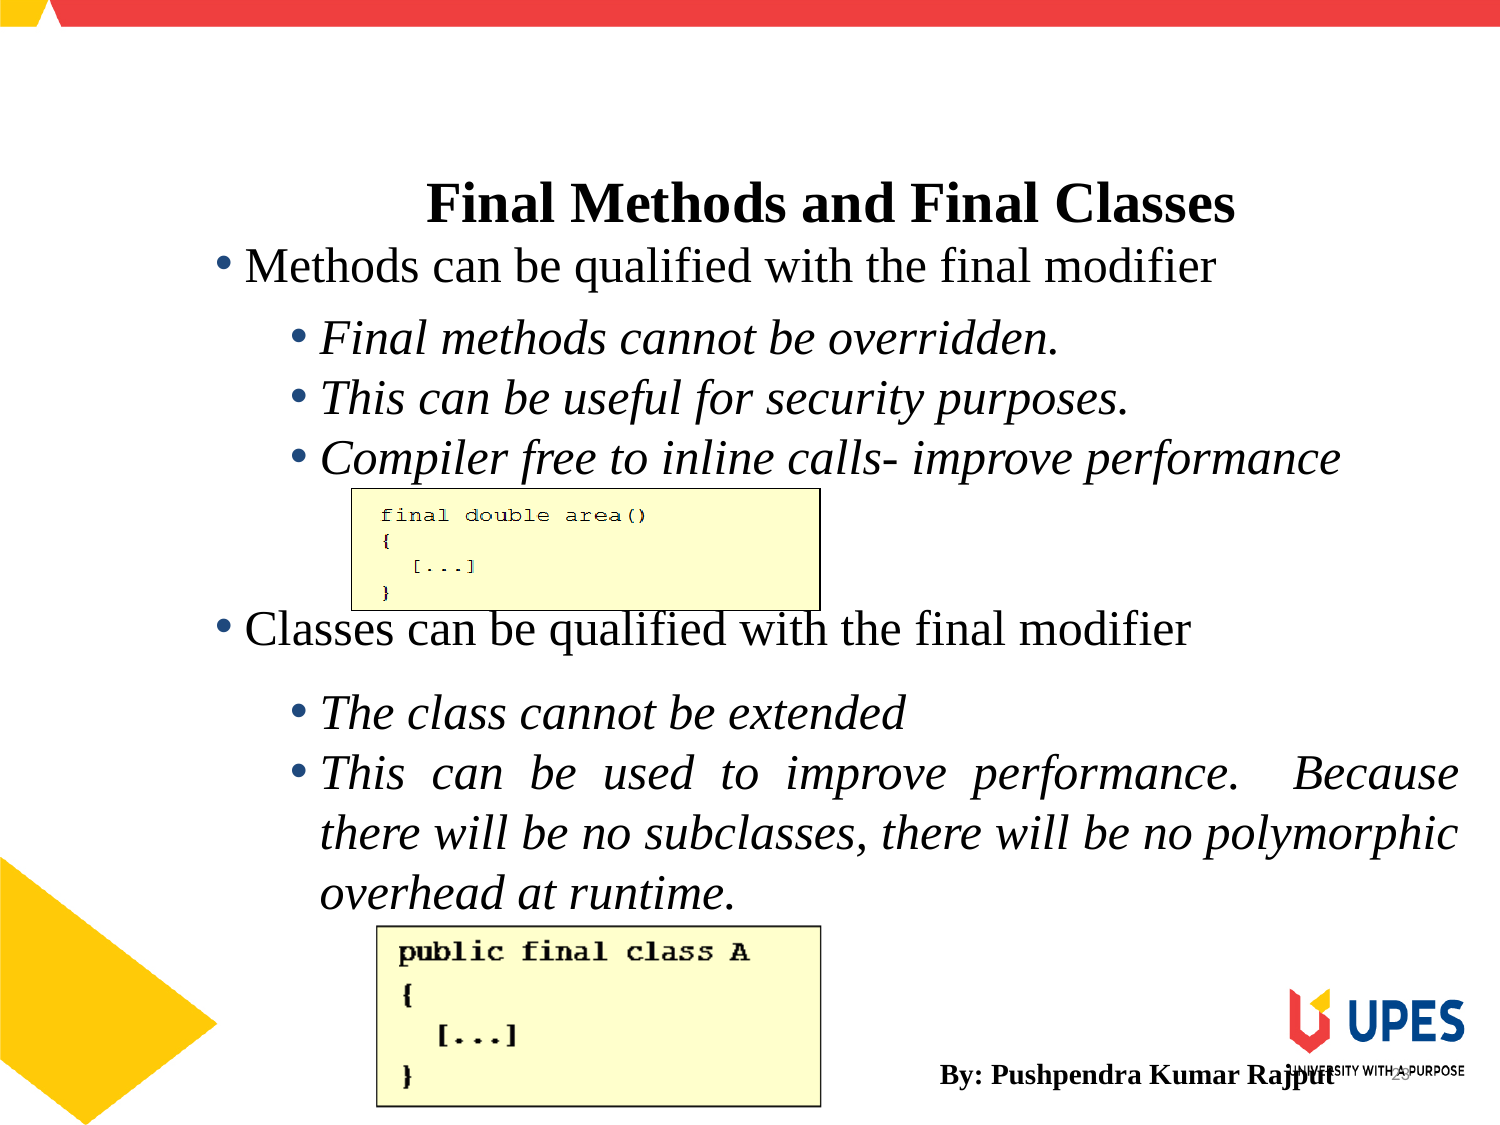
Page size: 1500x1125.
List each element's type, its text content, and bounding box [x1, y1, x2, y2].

picture [0, 0, 1500, 1125]
text_box Methods can be qualified with the final modifier Final methods cannot be overridden. This can be useful for security purposes. Compiler free to inline calls- improve performance Classes can be qualified with the final modifier The class cannot be extended This can be used to improve performance. Because there will be no subclasses, there will be no polymorphic overhead at runtime. [199, 224, 1475, 988]
footer By: Pushpendra Kumar Rajput [900, 1042, 1074, 1103]
text_box Final Methods and Final Classes [249, 149, 1413, 224]
slide_number 23 [1074, 1042, 1425, 1103]
